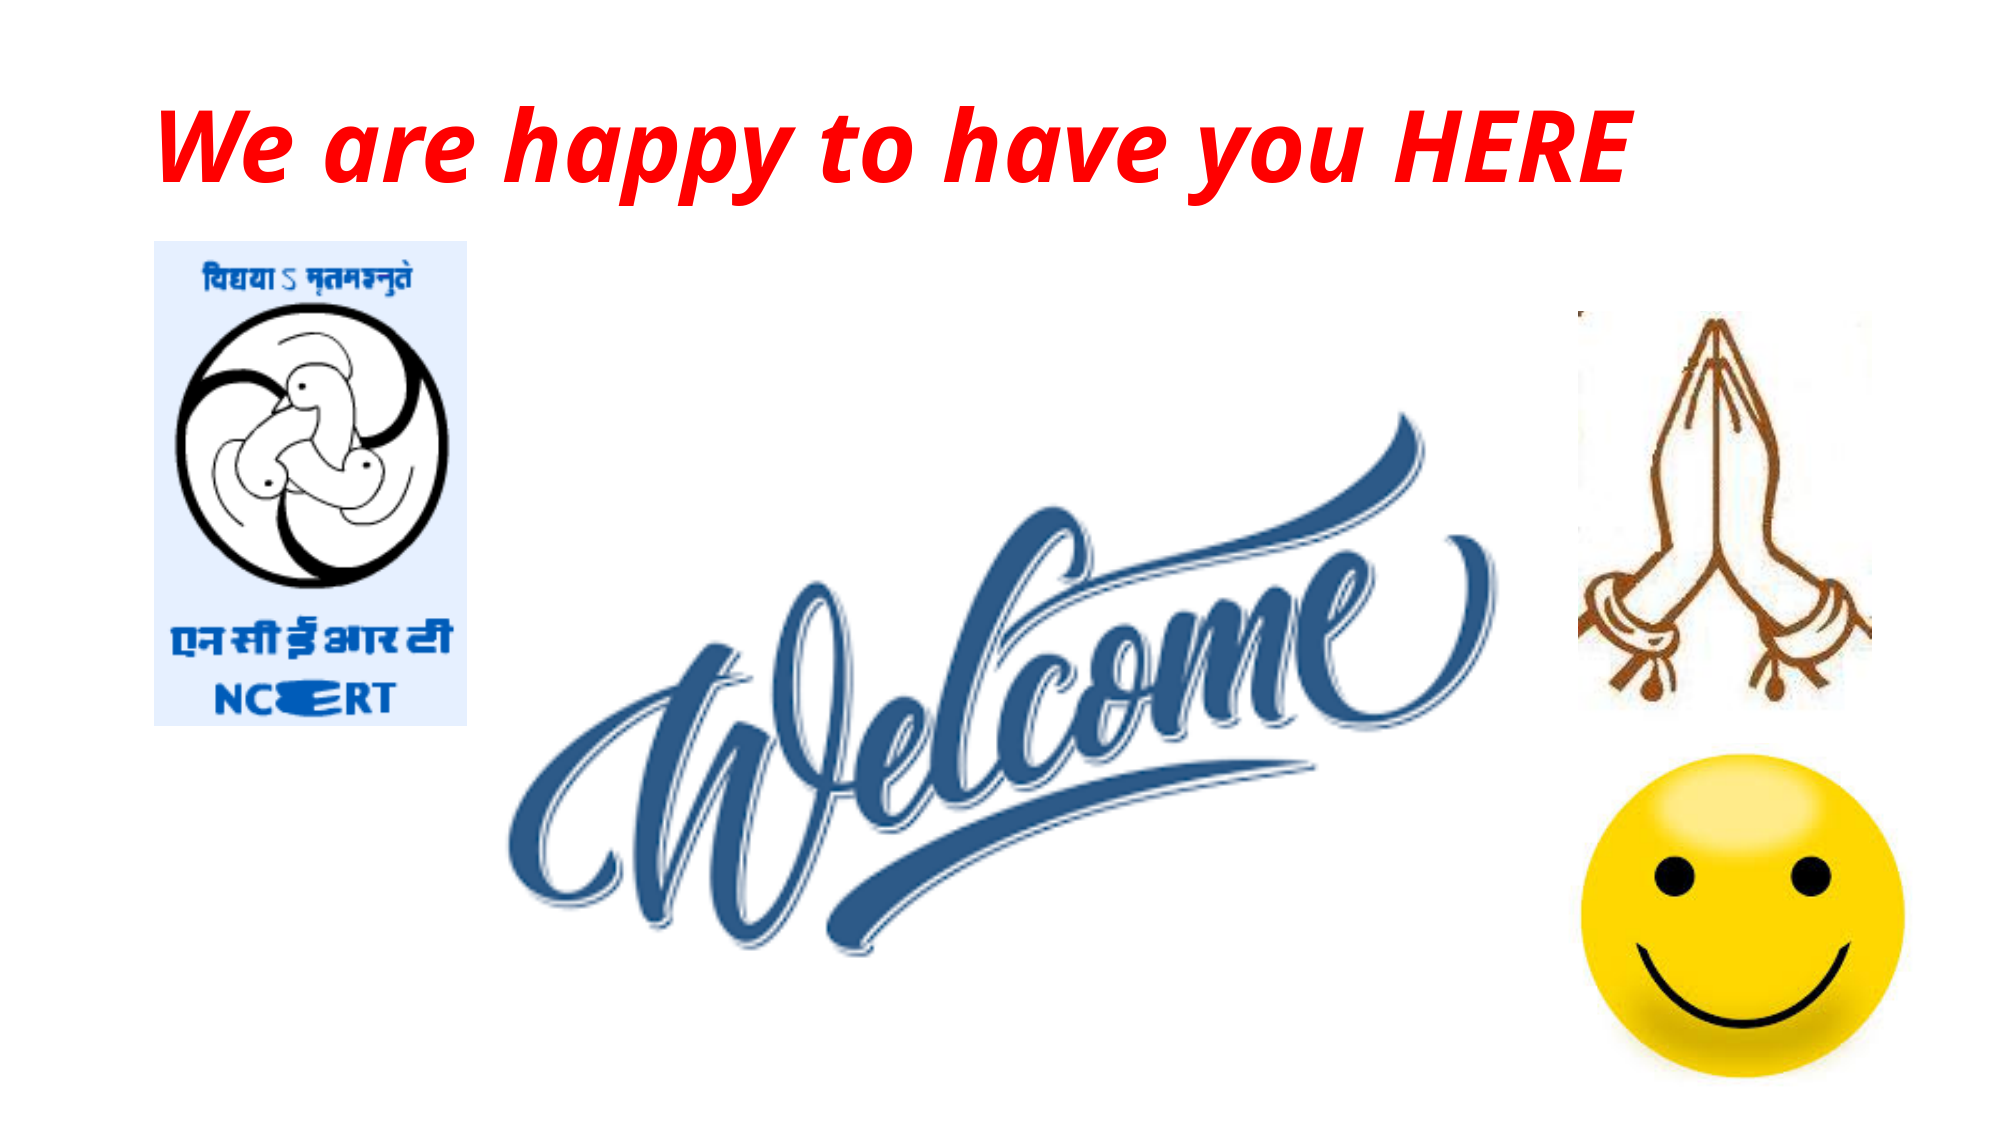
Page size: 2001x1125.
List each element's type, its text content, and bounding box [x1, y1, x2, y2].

picture [1512, 743, 1975, 1090]
picture [154, 241, 467, 726]
picture [1578, 311, 1872, 727]
title We are happy to have you HERE [137, 59, 1863, 242]
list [487, 396, 1513, 973]
